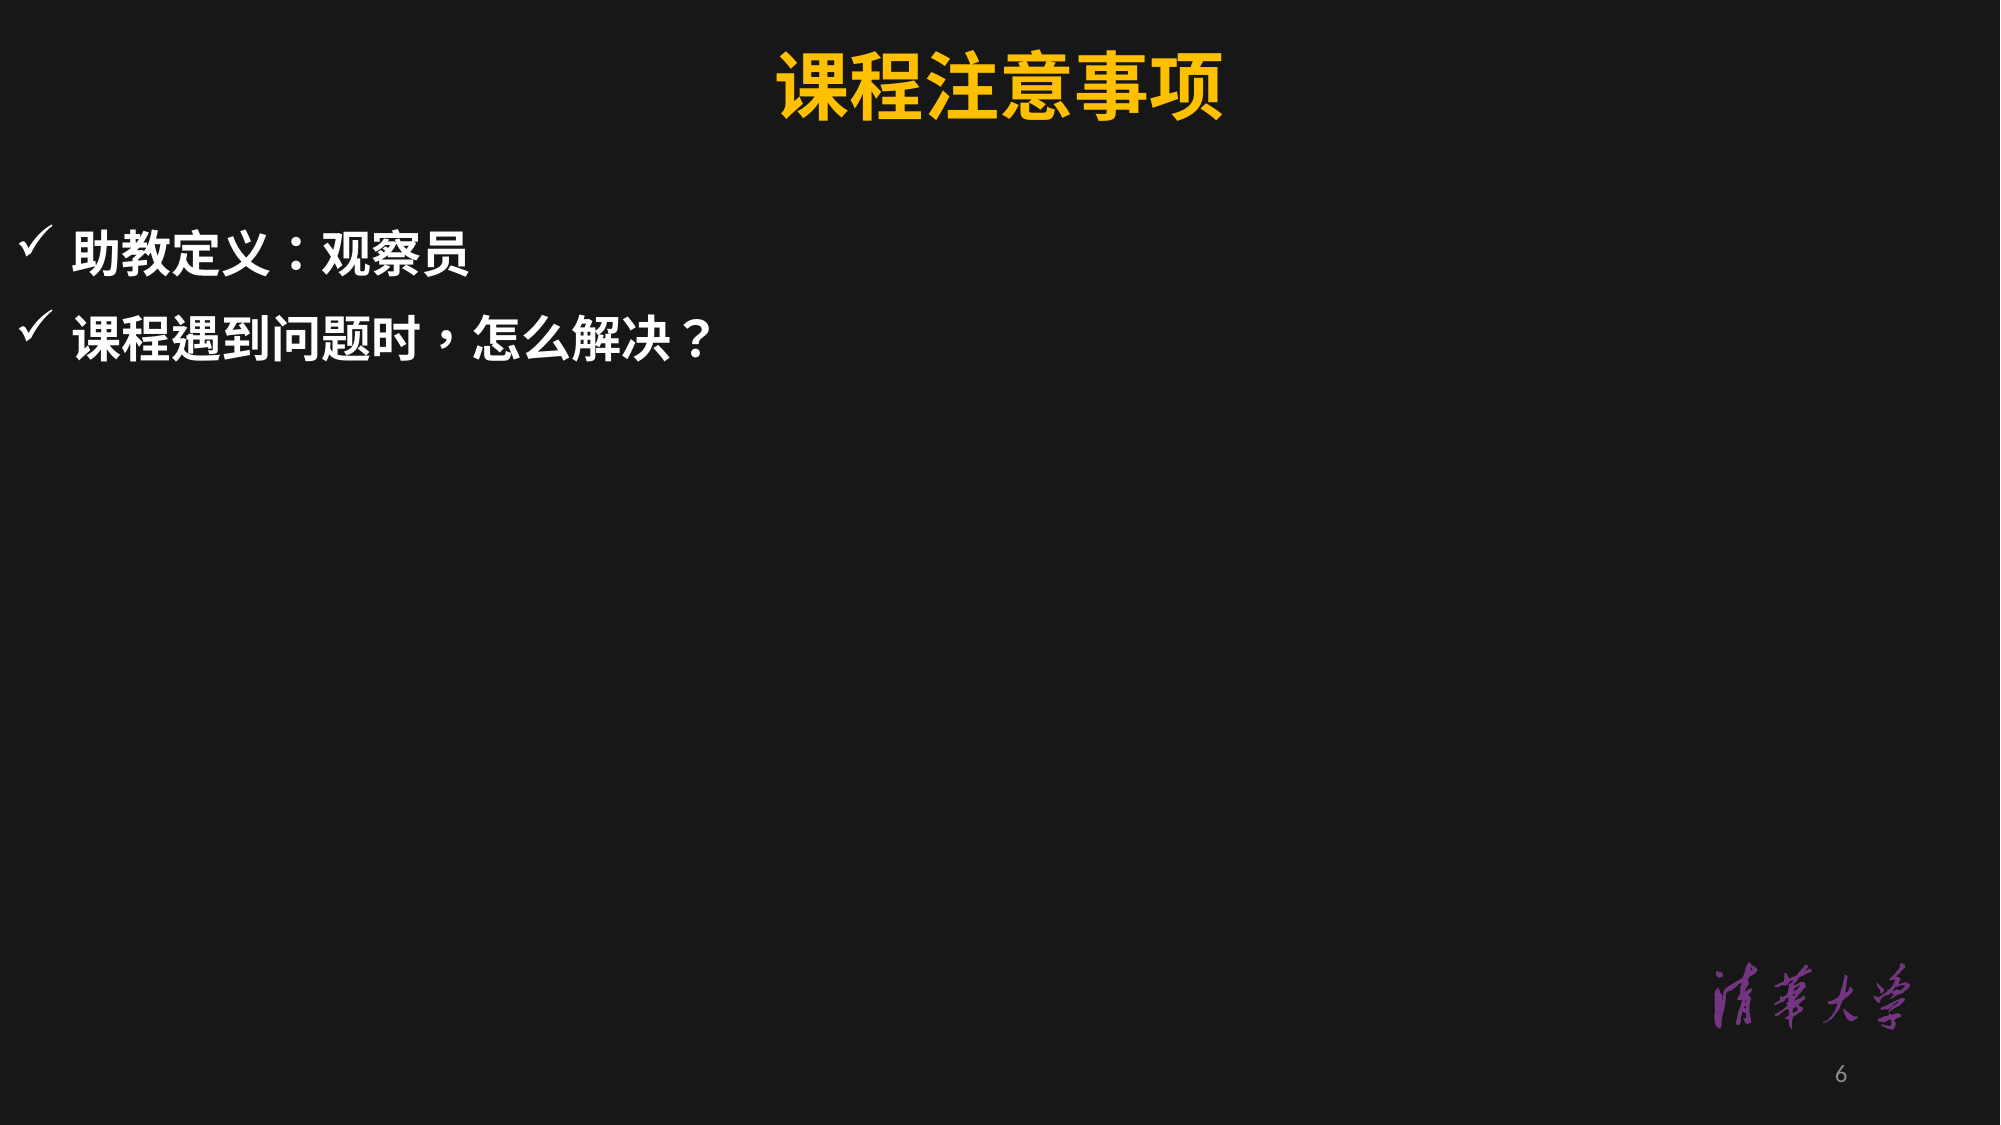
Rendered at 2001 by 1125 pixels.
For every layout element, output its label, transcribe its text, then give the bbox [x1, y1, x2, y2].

slide_number 6 [1412, 1042, 1863, 1103]
picture [1714, 962, 1910, 1030]
text_box 课程注意事项 [0, 32, 2000, 138]
text_box 助教定义：观察员 课程遇到问题时，怎么解决？ [0, 214, 2000, 545]
